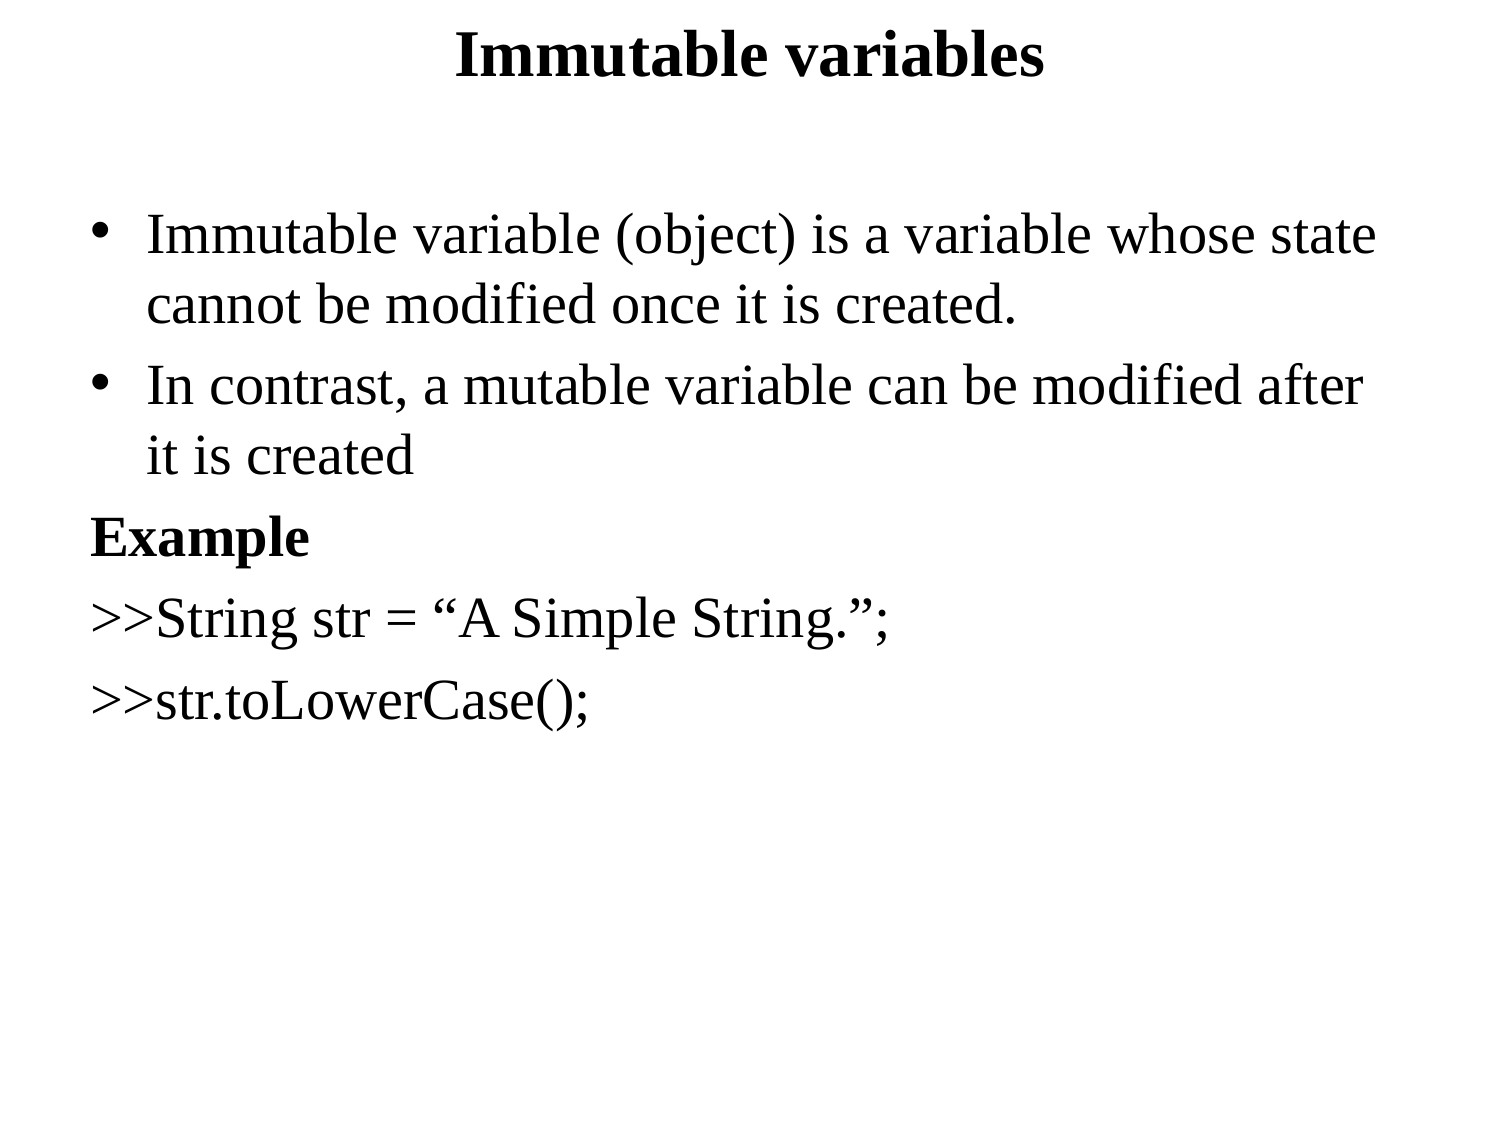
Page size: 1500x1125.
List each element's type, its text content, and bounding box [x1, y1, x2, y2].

list Immutable variable (object) is a variable whose state cannot be modified once it is created. In contrast, a mutable variable can be modified after it is created Example >>String str = “A Simple String.”; >>str.toLowerCase(); [75, 187, 1425, 1005]
title Immutable variables [75, 0, 1425, 100]
